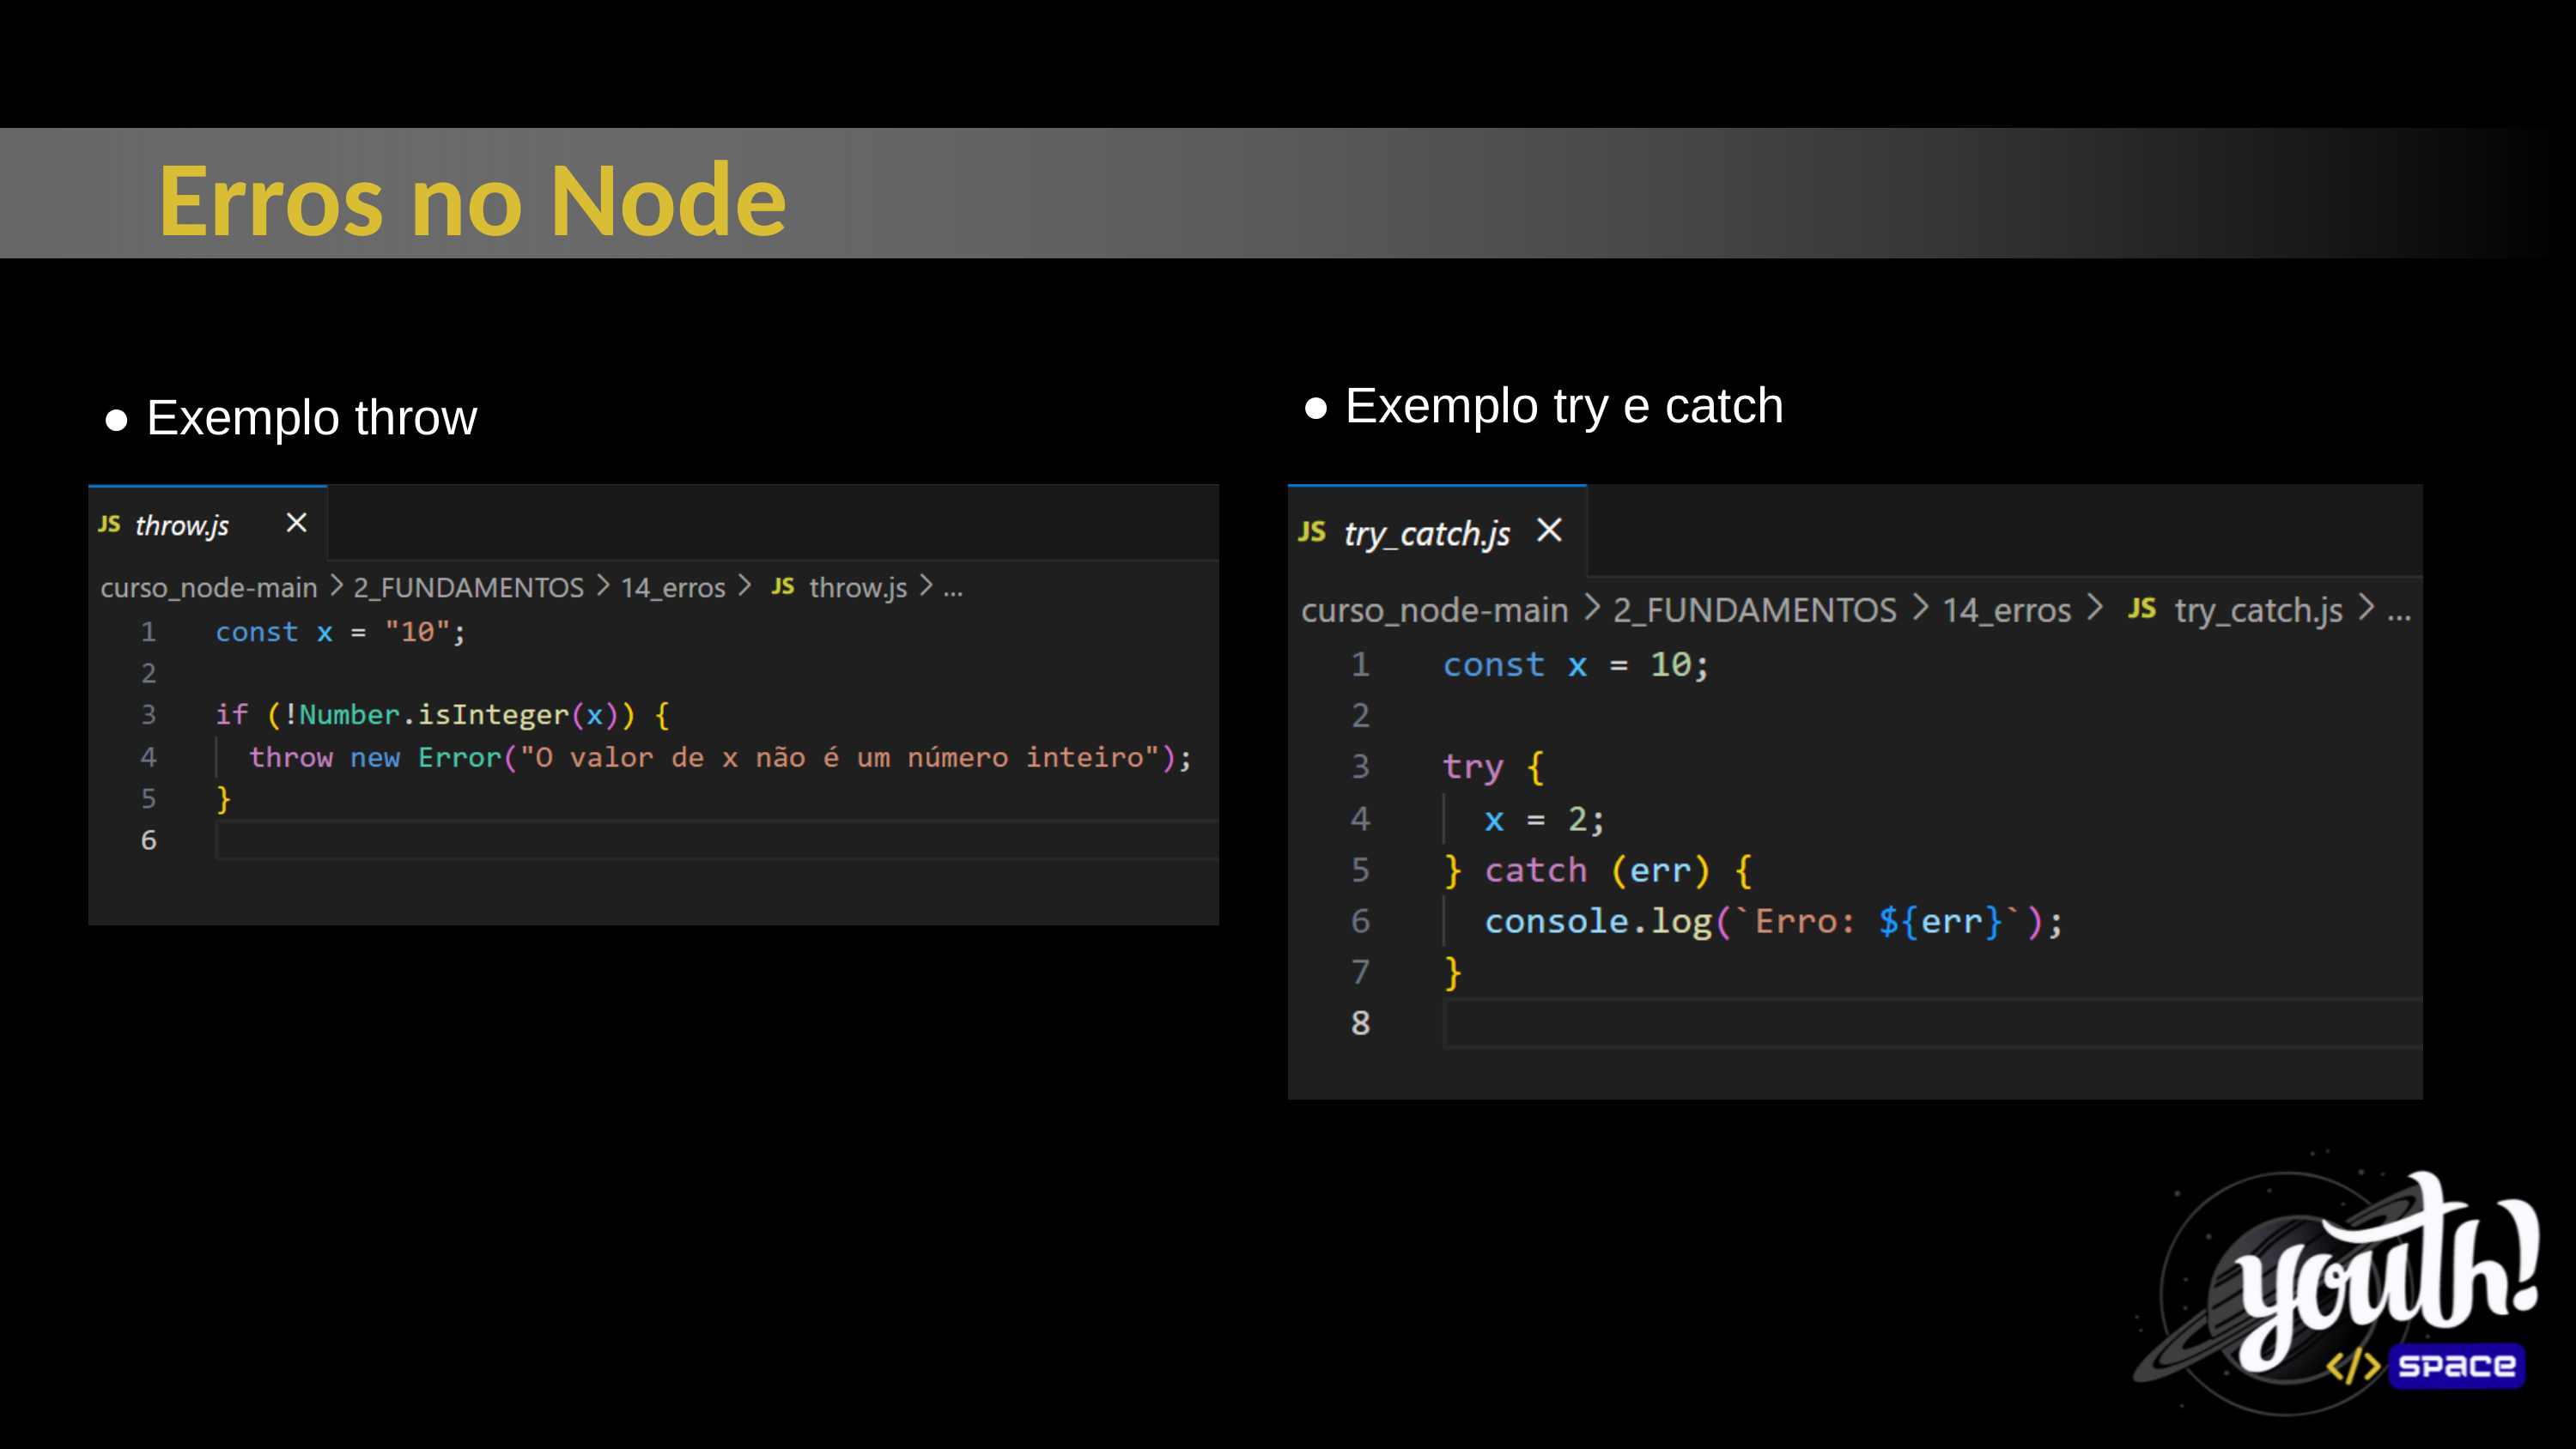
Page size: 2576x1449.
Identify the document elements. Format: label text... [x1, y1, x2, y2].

picture [0, 258, 2576, 1449]
text_box ● Exemplo try e catch [1288, 323, 2203, 446]
text_box Erros no Node [157, 115, 2044, 258]
picture [0, 0, 2576, 128]
text_box [0, 128, 2576, 258]
text_box ● Exemplo throw [88, 336, 1101, 458]
